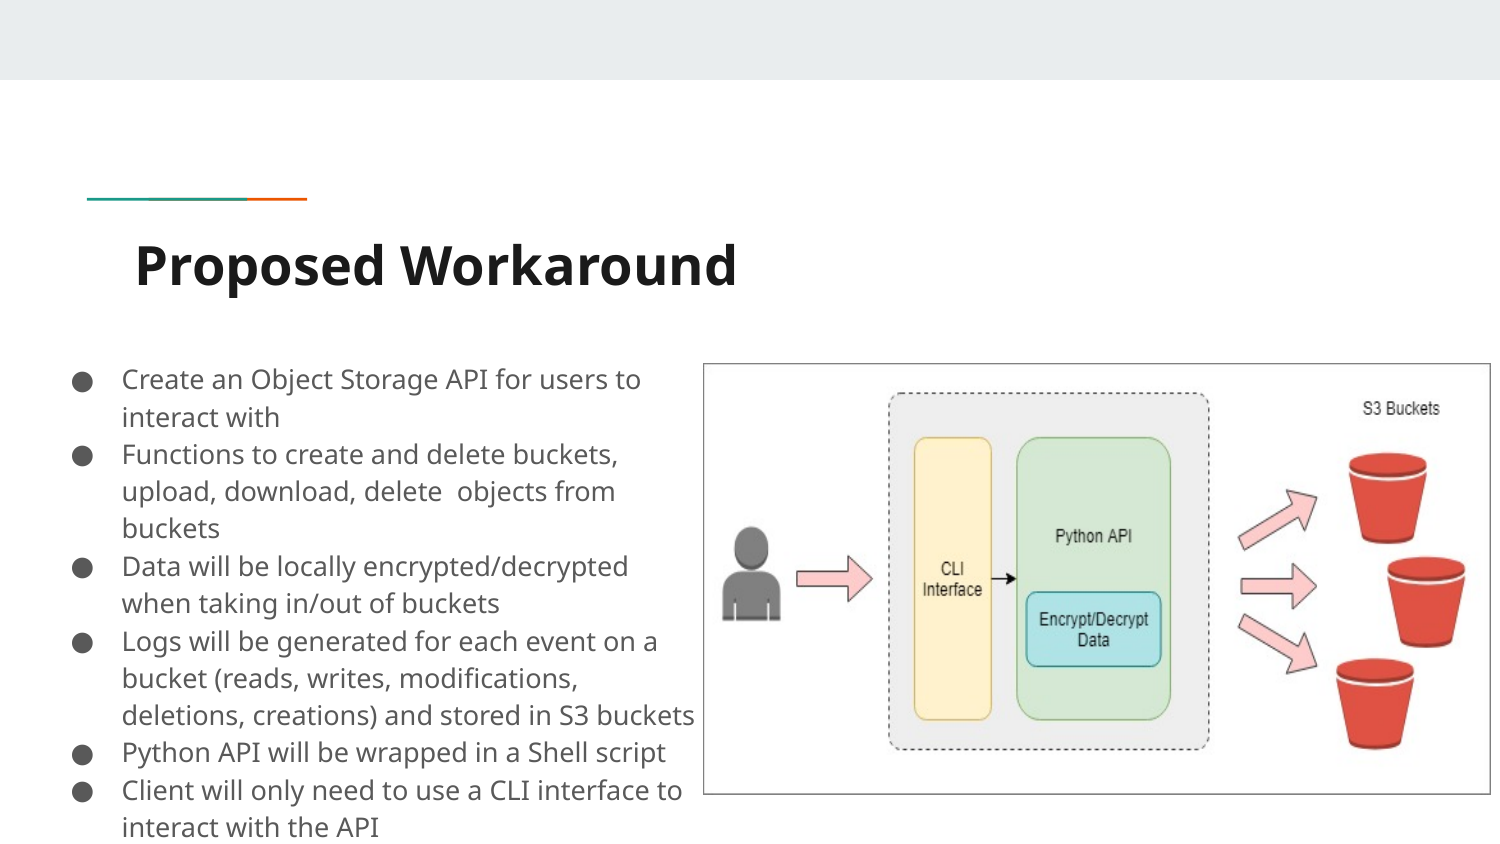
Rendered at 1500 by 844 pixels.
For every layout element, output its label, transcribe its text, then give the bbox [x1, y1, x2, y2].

picture [702, 362, 1491, 795]
title Proposed Workaround [119, 216, 1381, 305]
list Create an Object Storage API for users to interact with Functions to create and delete buckets, upload, download, delete objects from buckets Data will be locally encrypted/decrypted when taking in/out of buckets Logs will be generated for each event on a bucket (reads, writes, modifications, deletions, creations) and stored in S3 buckets Python API will be wrapped in a Shell script Client will only need to use a CLI interface to interact with the API [31, 342, 715, 844]
